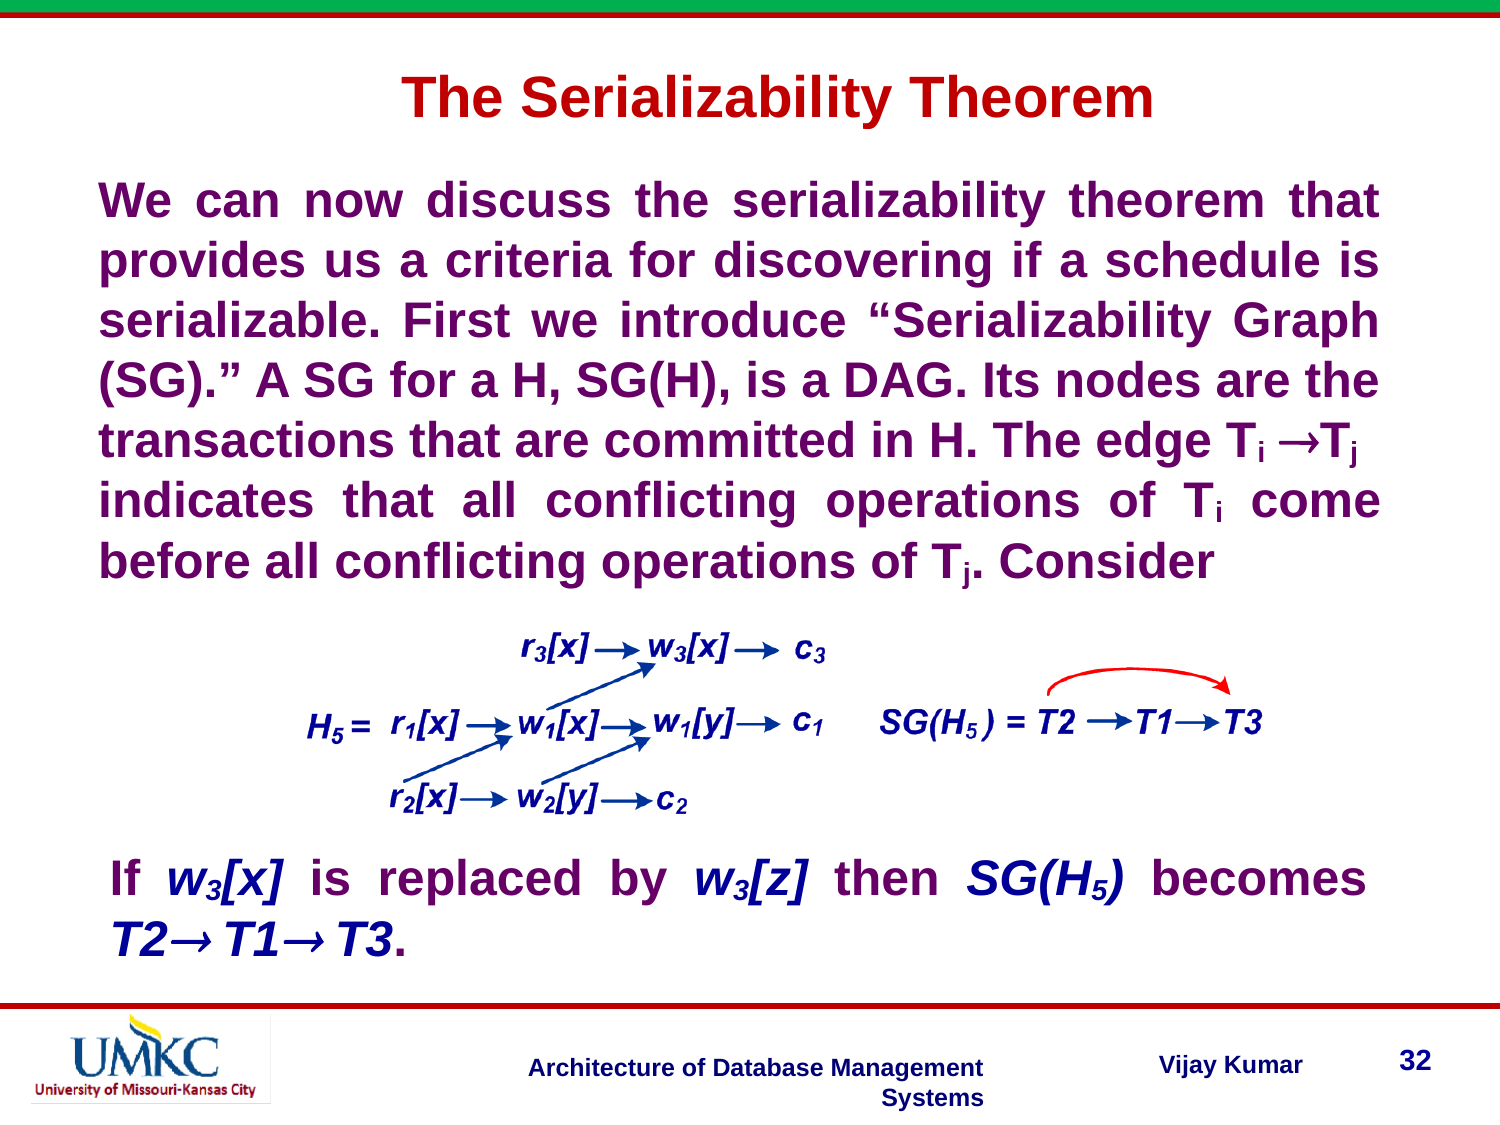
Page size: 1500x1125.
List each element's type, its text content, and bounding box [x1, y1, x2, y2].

text_box We can now discuss the serializability theorem that provides us a criteria for discovering if a schedule is serializable. First we introduce “Serializability Graph (SG).” A SG for a H, SG(H), is a DAG. Its nodes are the transactions that are committed in H. The edge Ti Tj indicates that all conflicting operations of Ti come before all conflicting operations of Tj. Consider [83, 159, 1396, 657]
picture [31, 1014, 271, 1106]
title The Serializability Theorem [179, 32, 1378, 157]
slide_number 32 [1348, 1034, 1447, 1074]
picture [304, 620, 1271, 820]
text_box If w3[x] is replaced by w3[z] then SG(H5) becomes T2 T1 T3. [94, 838, 1382, 974]
